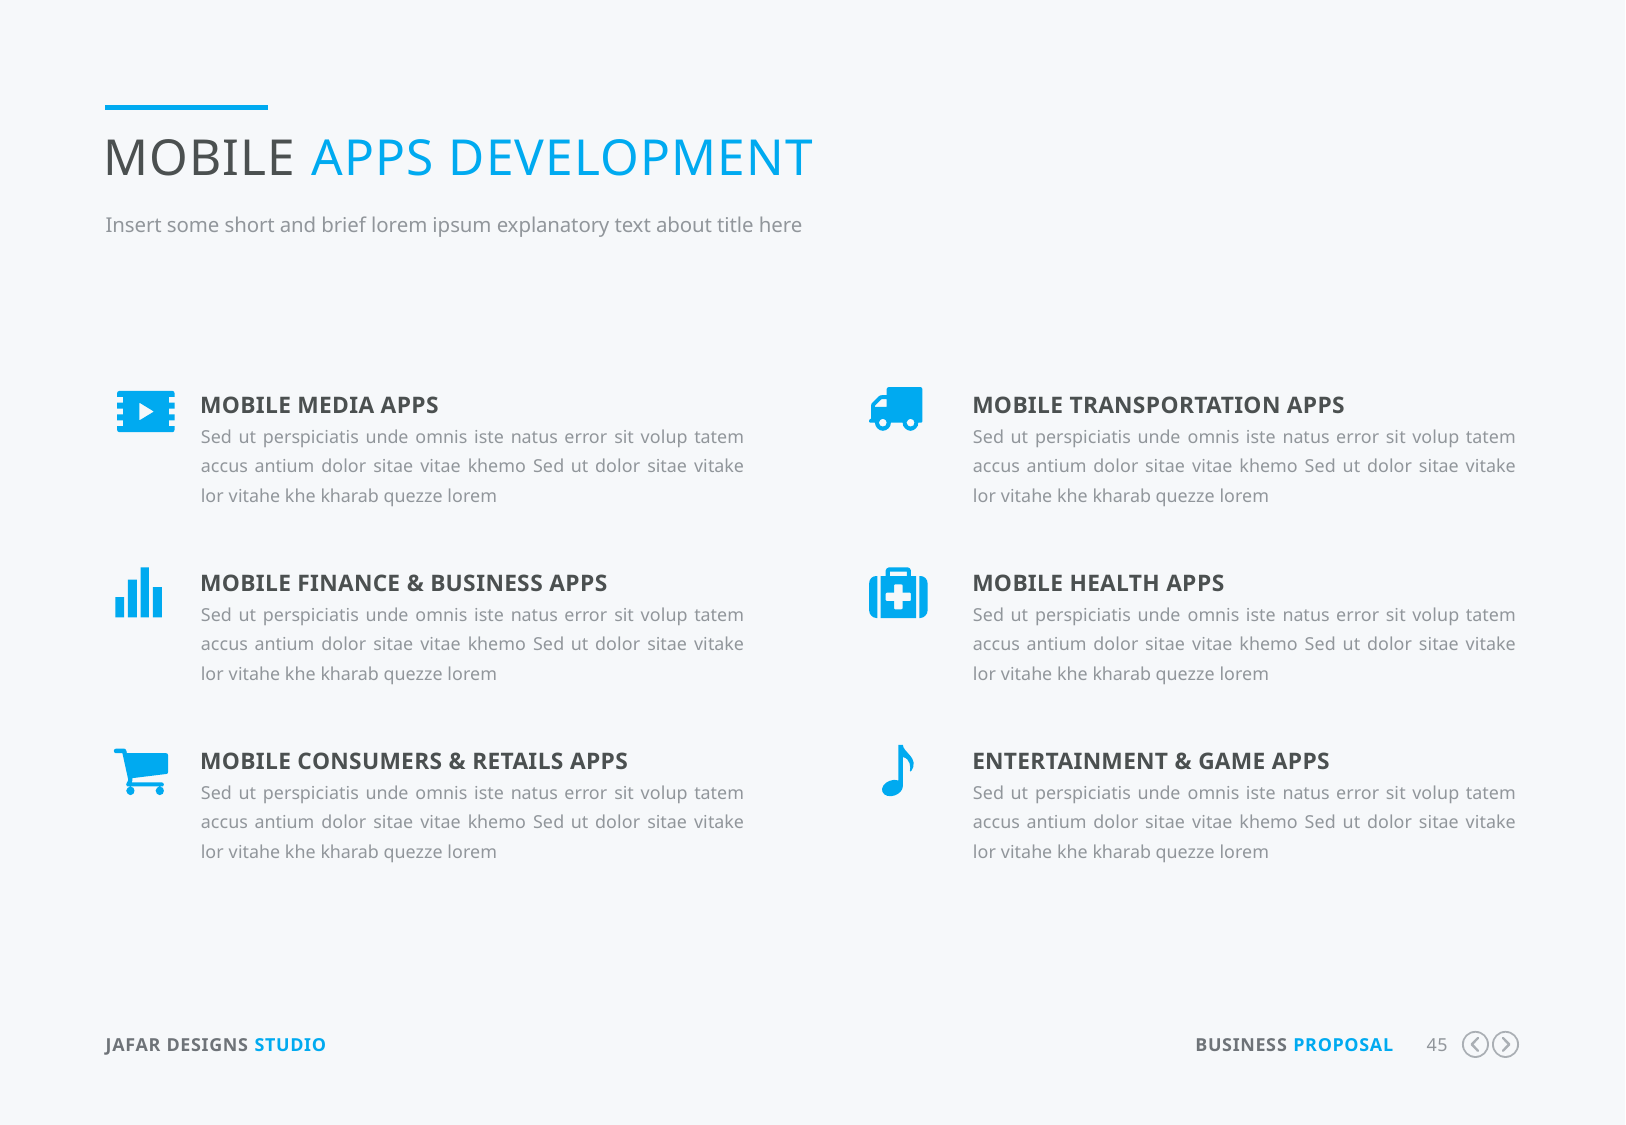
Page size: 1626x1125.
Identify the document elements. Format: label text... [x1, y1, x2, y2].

text_box [880, 567, 917, 619]
text_box [117, 390, 175, 433]
text_box [869, 576, 878, 619]
text_box [869, 387, 923, 431]
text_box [200, 557, 747, 685]
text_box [972, 379, 1518, 507]
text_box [972, 557, 1518, 685]
text_box [919, 576, 928, 619]
text_box [115, 597, 125, 618]
text_box [127, 579, 137, 618]
text_box [882, 744, 914, 797]
text_box [140, 567, 149, 618]
text_box [152, 587, 162, 618]
text_box [113, 748, 169, 796]
list Insert some short and brief lorem ipsum explanatory text about title here [105, 209, 1519, 241]
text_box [200, 735, 747, 863]
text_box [200, 379, 747, 507]
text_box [972, 735, 1518, 863]
list Mobile Apps Development [103, 125, 1518, 187]
